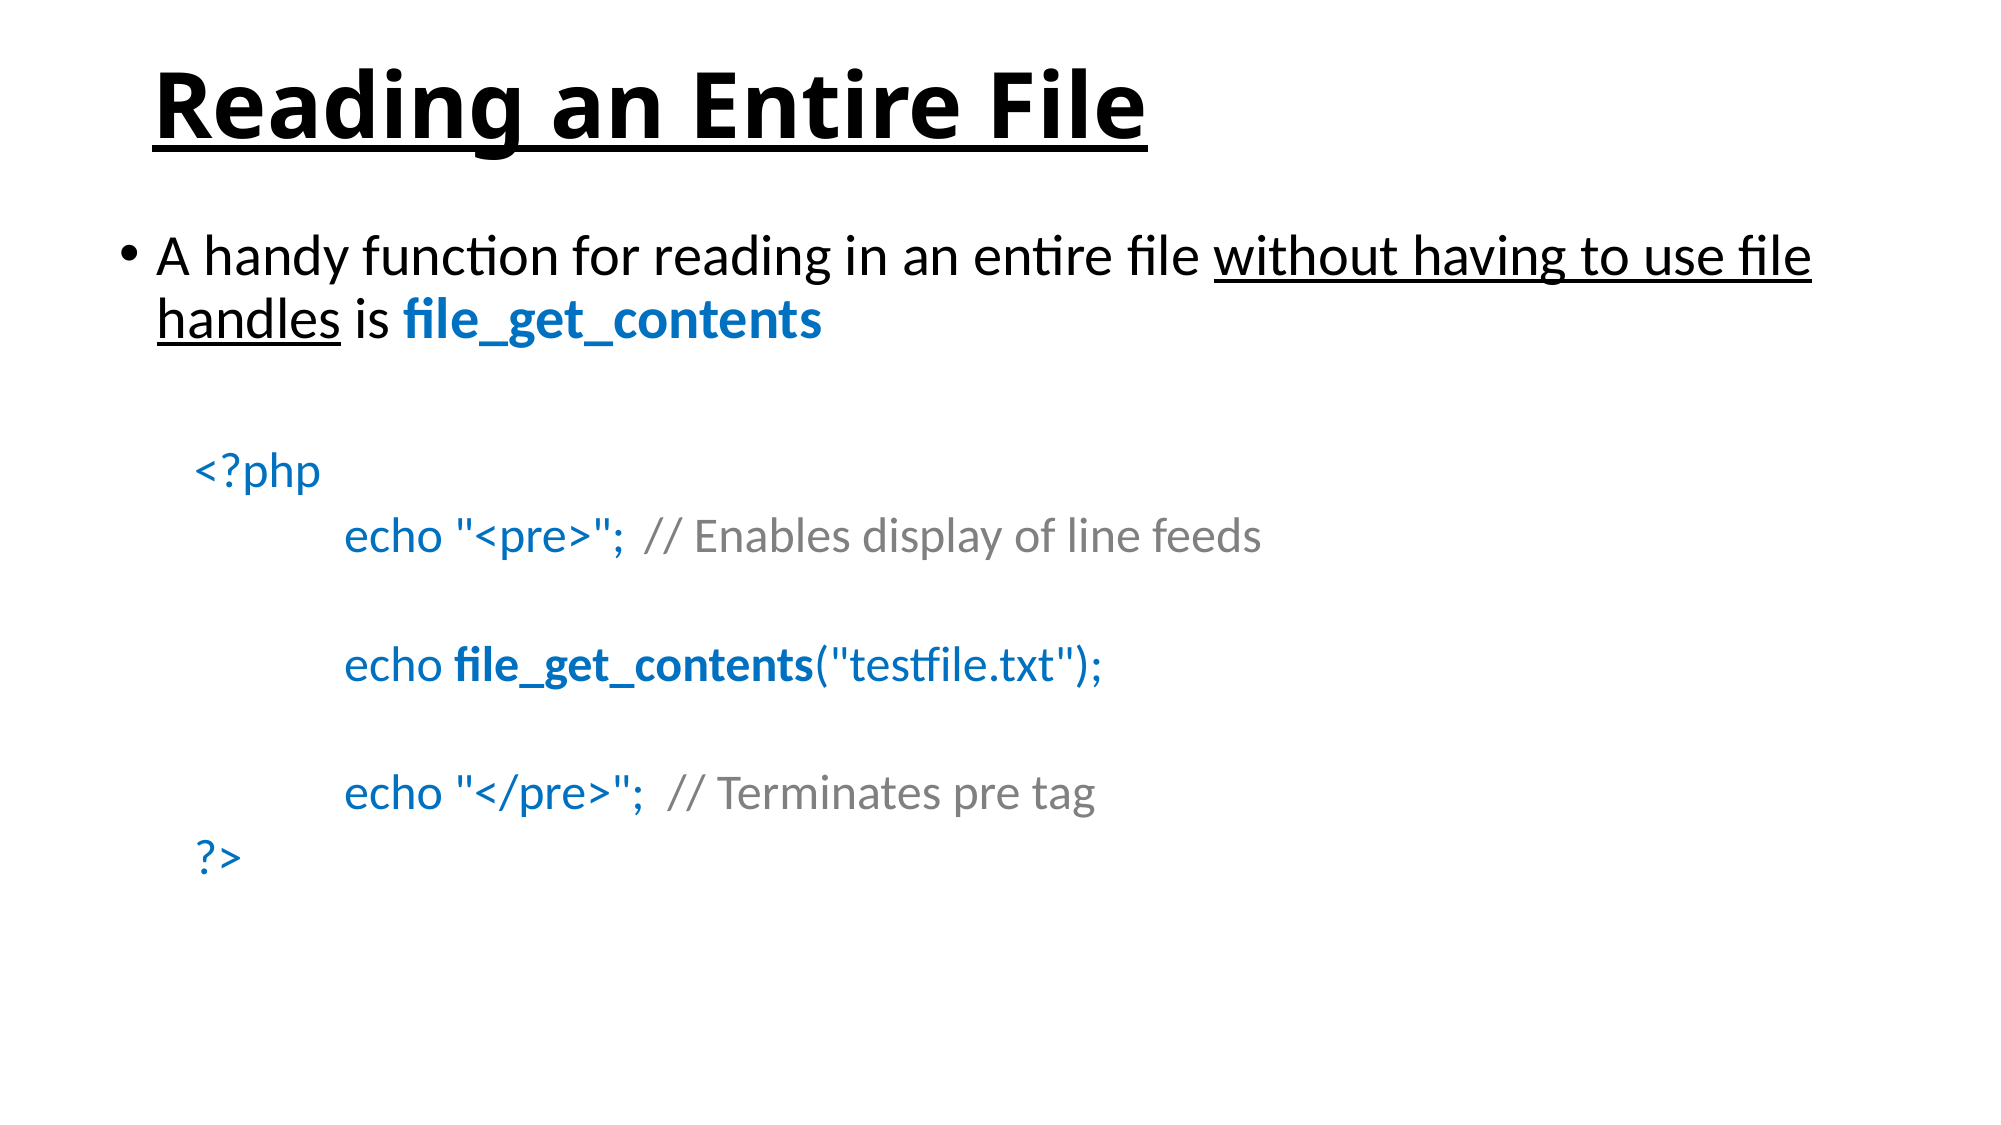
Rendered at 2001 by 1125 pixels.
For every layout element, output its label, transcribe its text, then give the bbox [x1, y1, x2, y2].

title Reading an Entire File [137, 0, 1863, 217]
list A handy function for reading in an entire file without having to use file handles is file_get_contents <?php echo "<pre>"; // Enables display of line feeds echo file_get_contents("testfile.txt"); echo "</pre>"; // Terminates pre tag ?> [104, 217, 1896, 1125]
